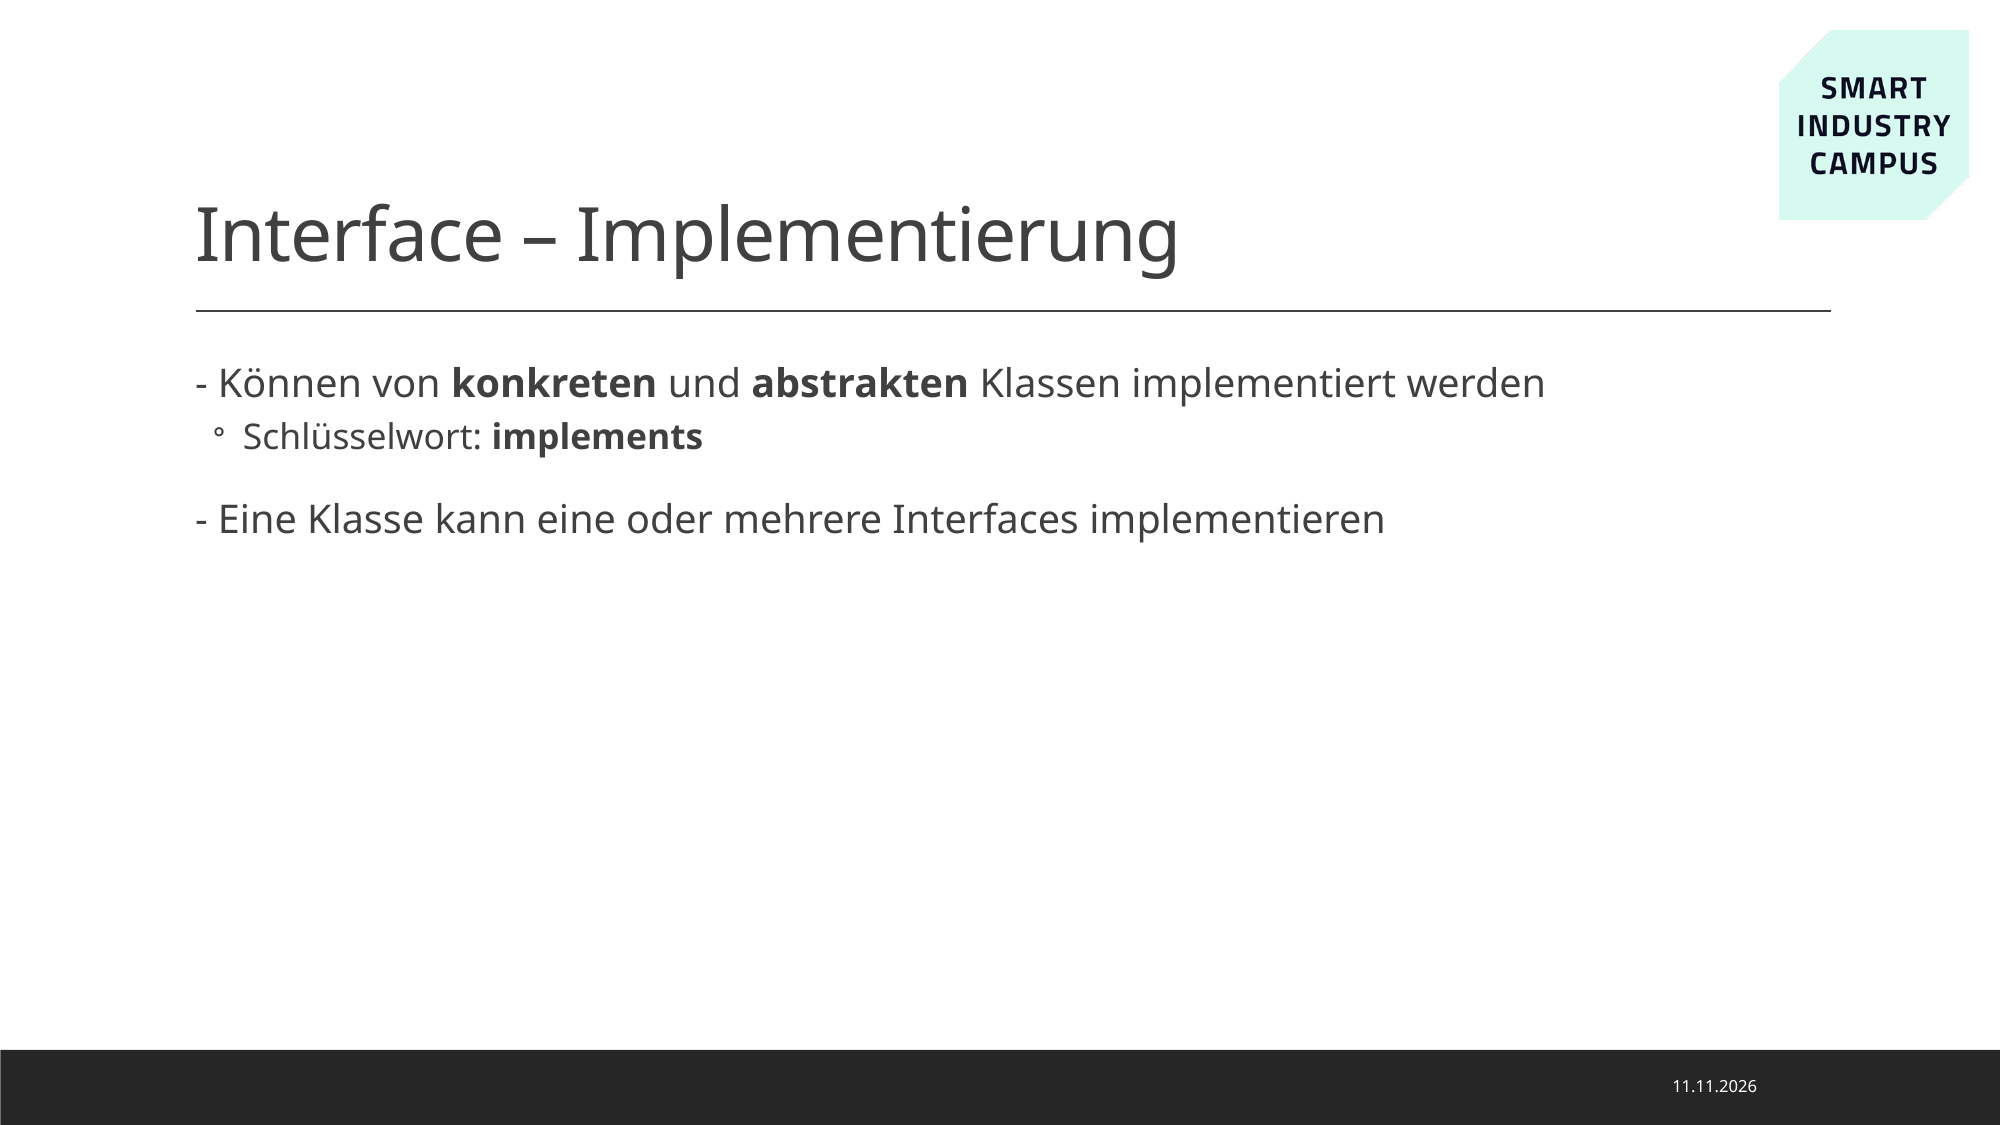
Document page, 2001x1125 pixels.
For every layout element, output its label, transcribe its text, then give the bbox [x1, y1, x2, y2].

title Interface – Implementierung [180, 47, 1830, 285]
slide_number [1348, 1057, 1773, 1118]
picture [1778, 30, 1969, 220]
list - Können von konkreten und abstrakten Klassen implementiert werden Schlüsselwort: implements - Eine Klasse kann eine oder mehrere Interfaces implementieren [180, 345, 1830, 963]
